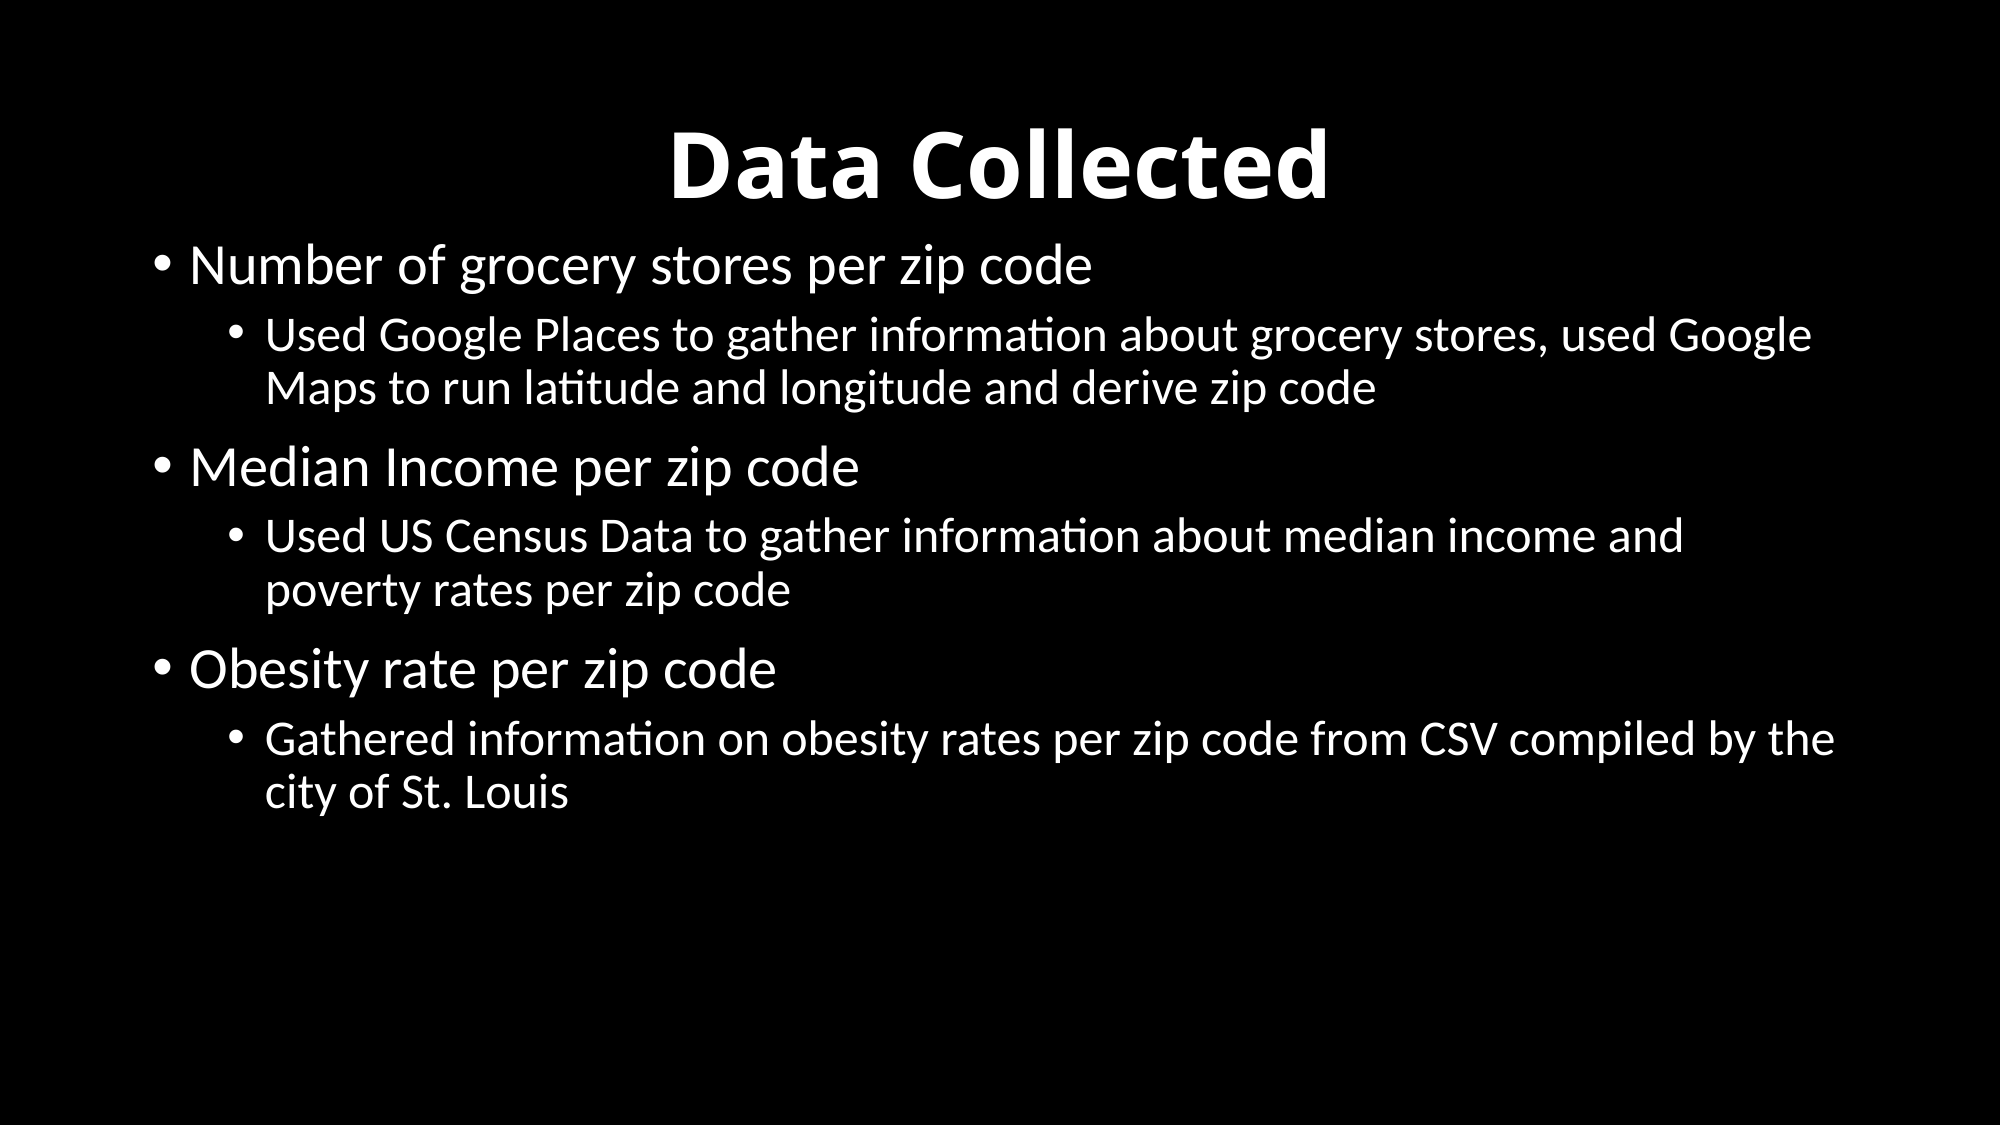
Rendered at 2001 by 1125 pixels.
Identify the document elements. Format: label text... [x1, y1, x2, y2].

title Data Collected [137, 59, 1863, 227]
list Number of grocery stores per zip code Used Google Places to gather information about grocery stores, used Google Maps to run latitude and longitude and derive zip code Median Income per zip code Used US Census Data to gather information about median income and poverty rates per zip code Obesity rate per zip code Gathered information on obesity rates per zip code from CSV compiled by the city of St. Louis [137, 227, 1863, 1083]
